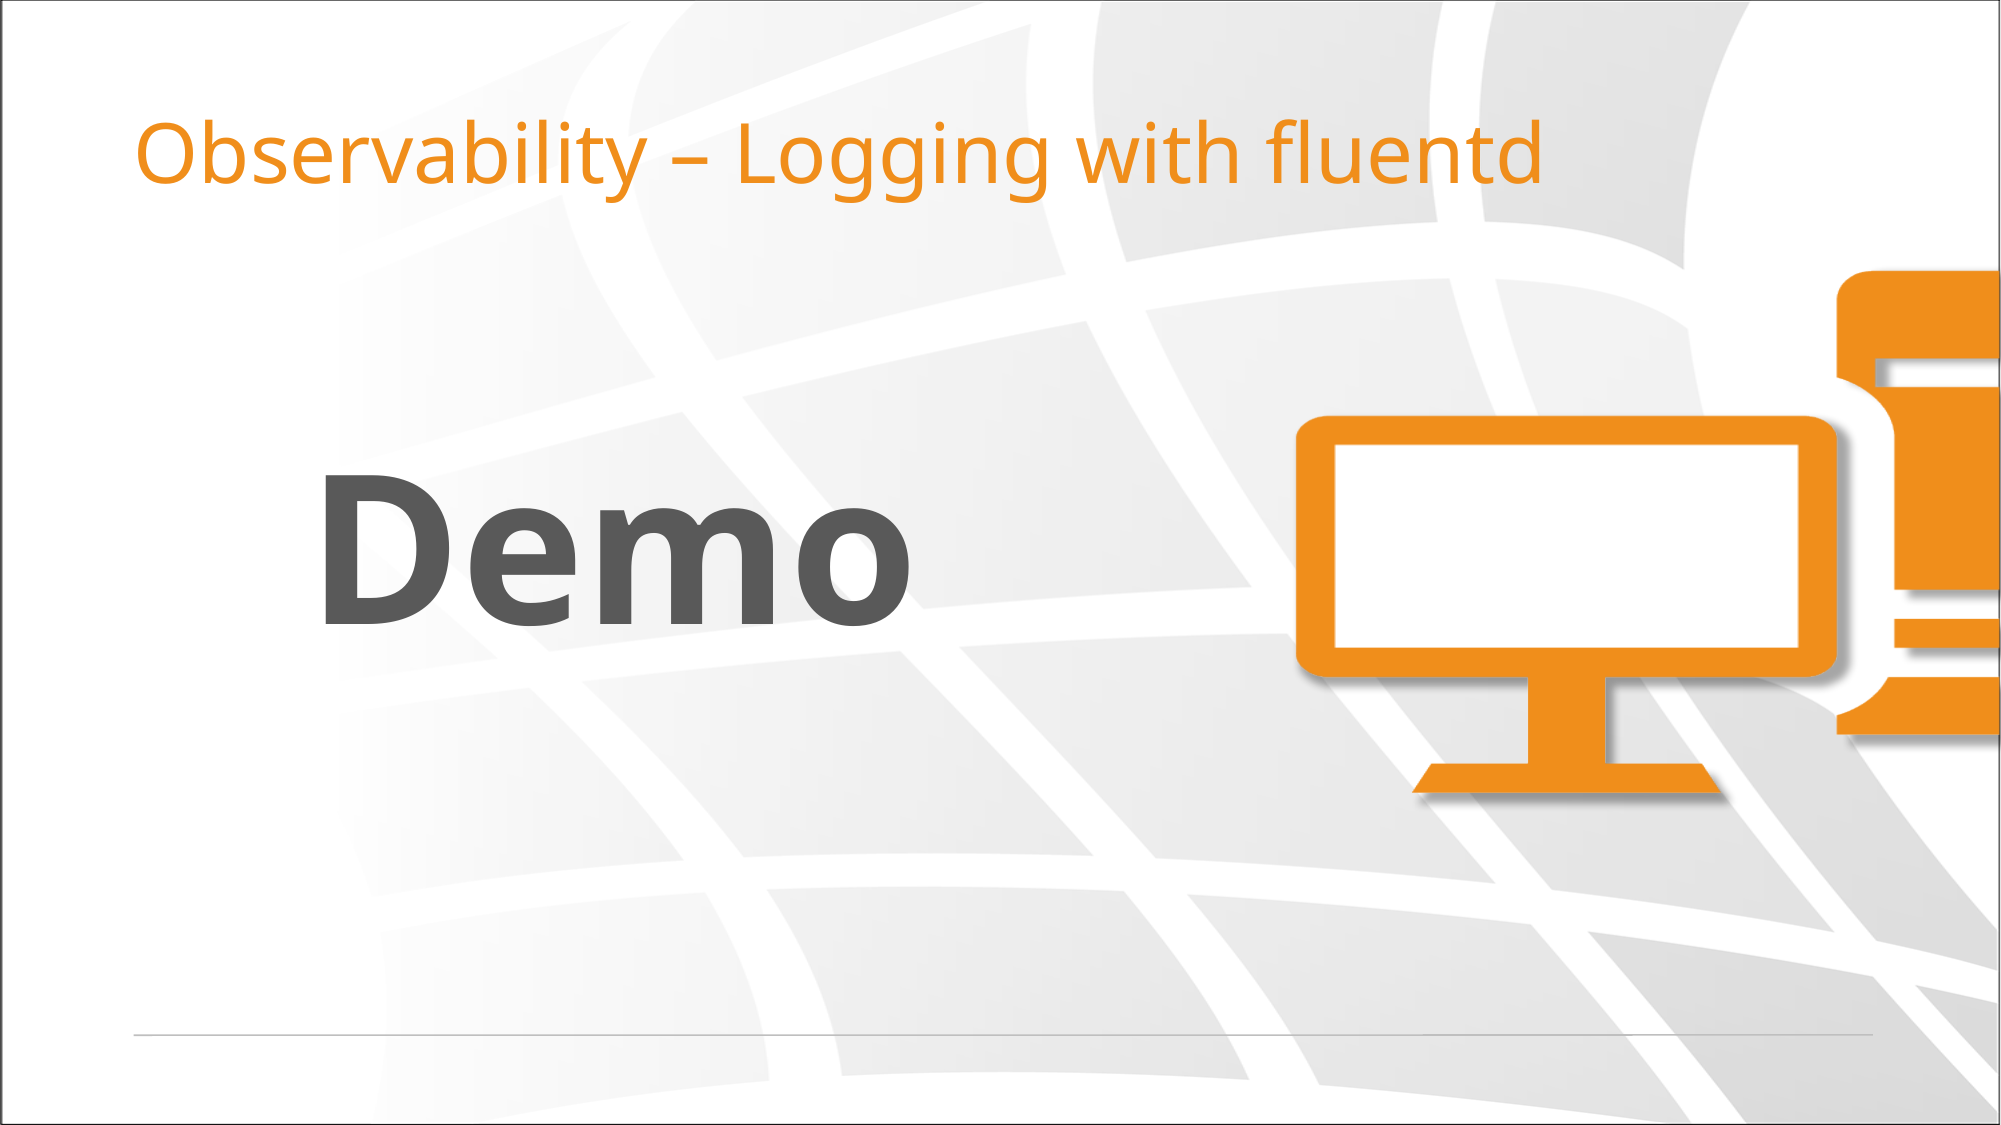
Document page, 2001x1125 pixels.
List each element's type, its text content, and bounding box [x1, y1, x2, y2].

title Observability – Logging with fluentd [133, 90, 1867, 209]
picture [0, 0, 2001, 1125]
